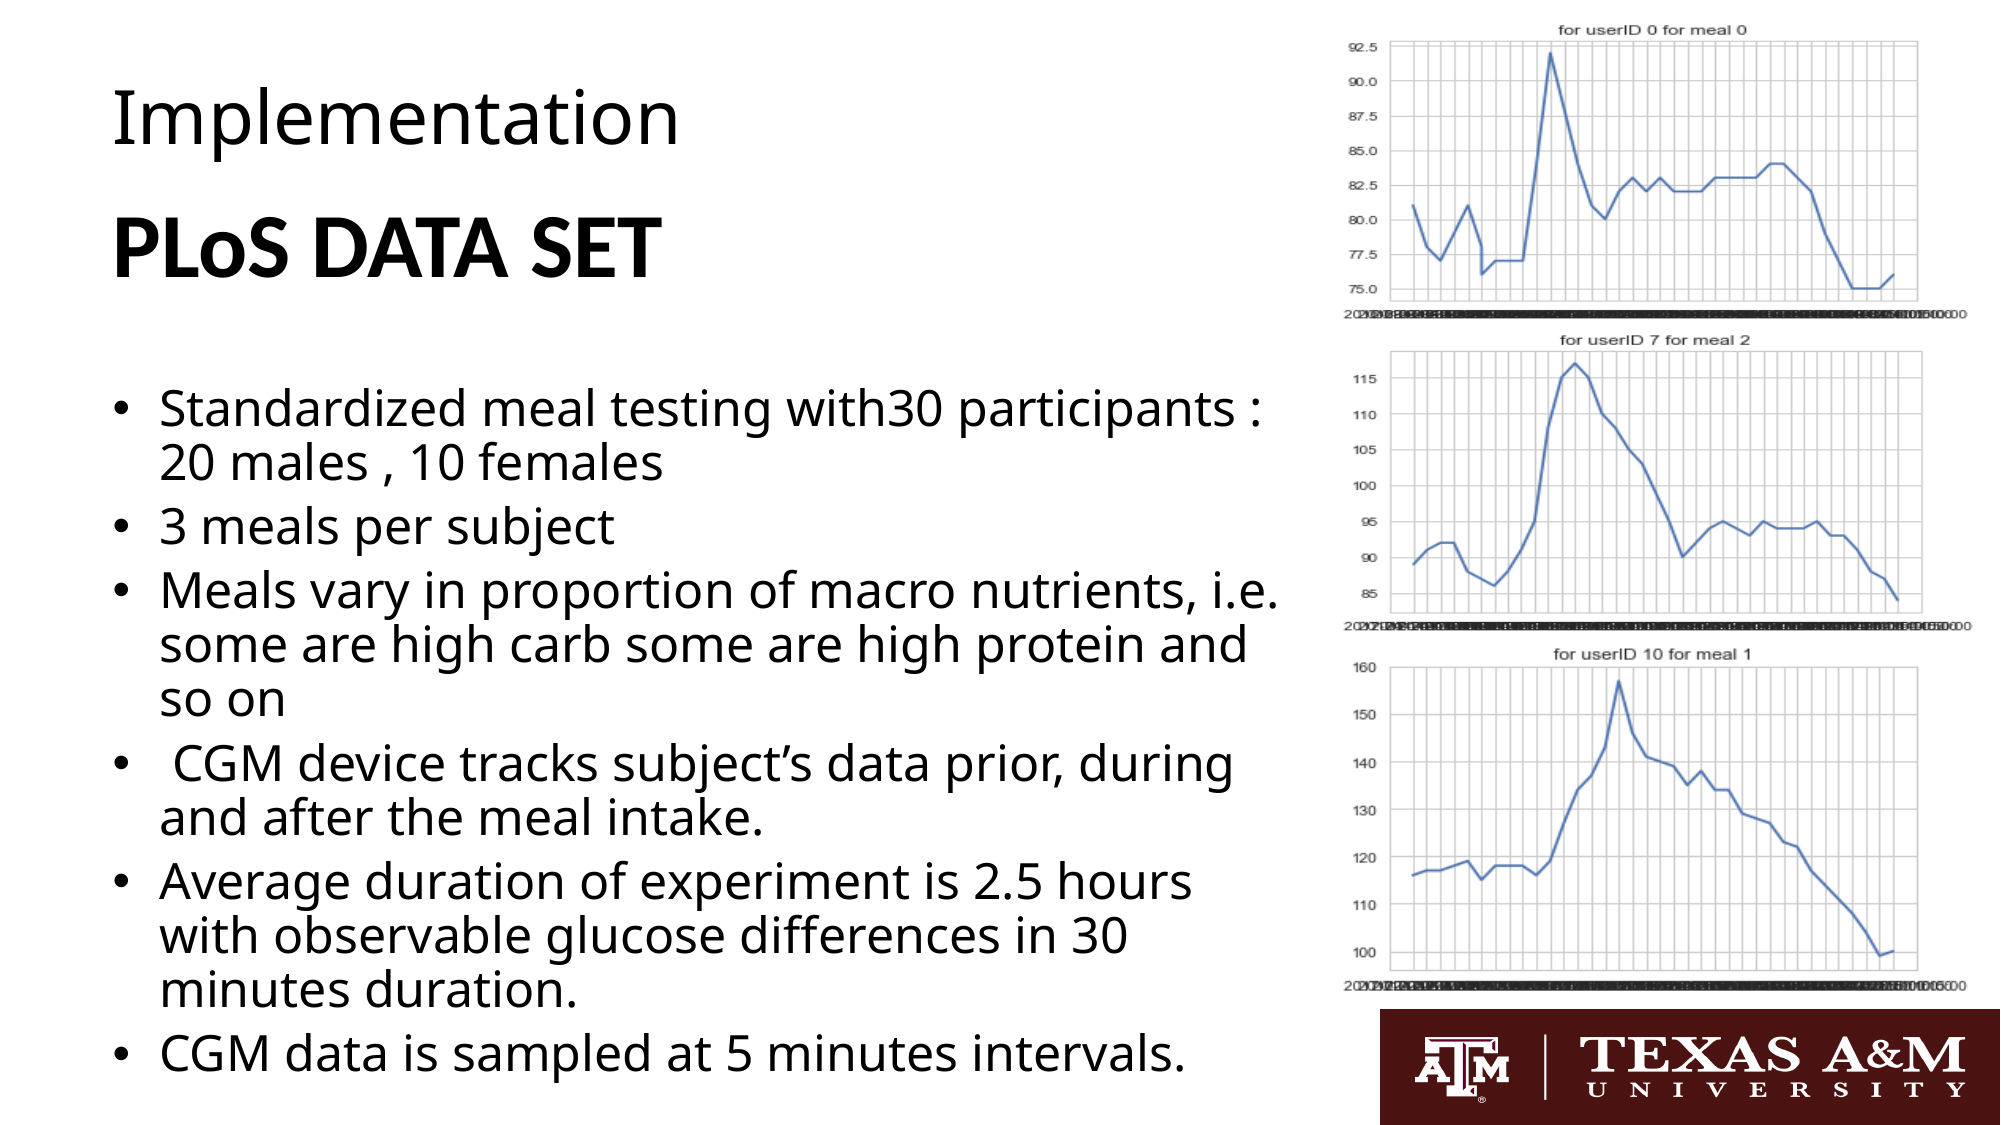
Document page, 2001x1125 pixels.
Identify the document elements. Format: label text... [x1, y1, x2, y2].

text_box PLoS DATA SET Standardized meal testing with30 participants : 20 males , 10 females 3 meals per subject Meals vary in proportion of macro nutrients, i.e. some are high carb some are high protein and so on CGM device tracks subject’s data prior, during and after the meal intake. Average duration of experiment is 2.5 hours with observable glucose differences in 30 minutes duration. CGM data is sampled at 5 minutes intervals. [97, 168, 1320, 1113]
text_box Implementation [97, 37, 917, 168]
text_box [1333, 17, 1982, 1002]
picture [1380, 1009, 2000, 1125]
